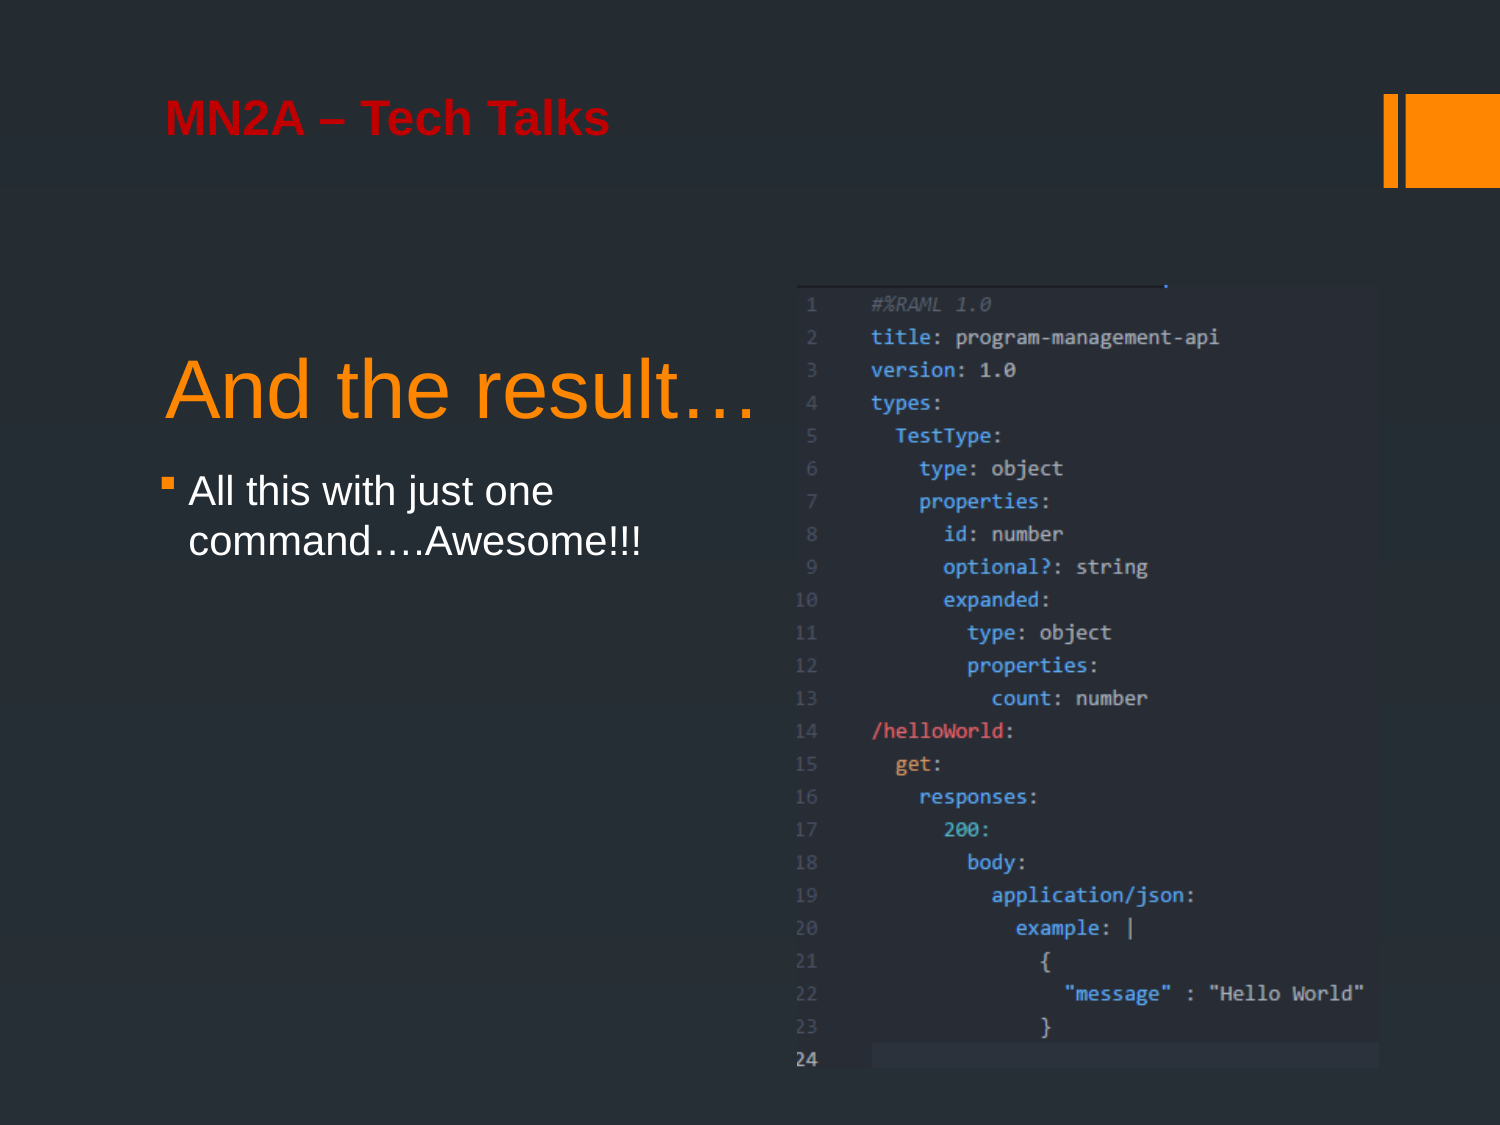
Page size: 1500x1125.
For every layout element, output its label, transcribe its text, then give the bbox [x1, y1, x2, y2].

list All this with just one command….Awesome!!! [135, 456, 703, 1037]
title And the result… [150, 253, 1350, 443]
picture [796, 284, 1379, 1069]
